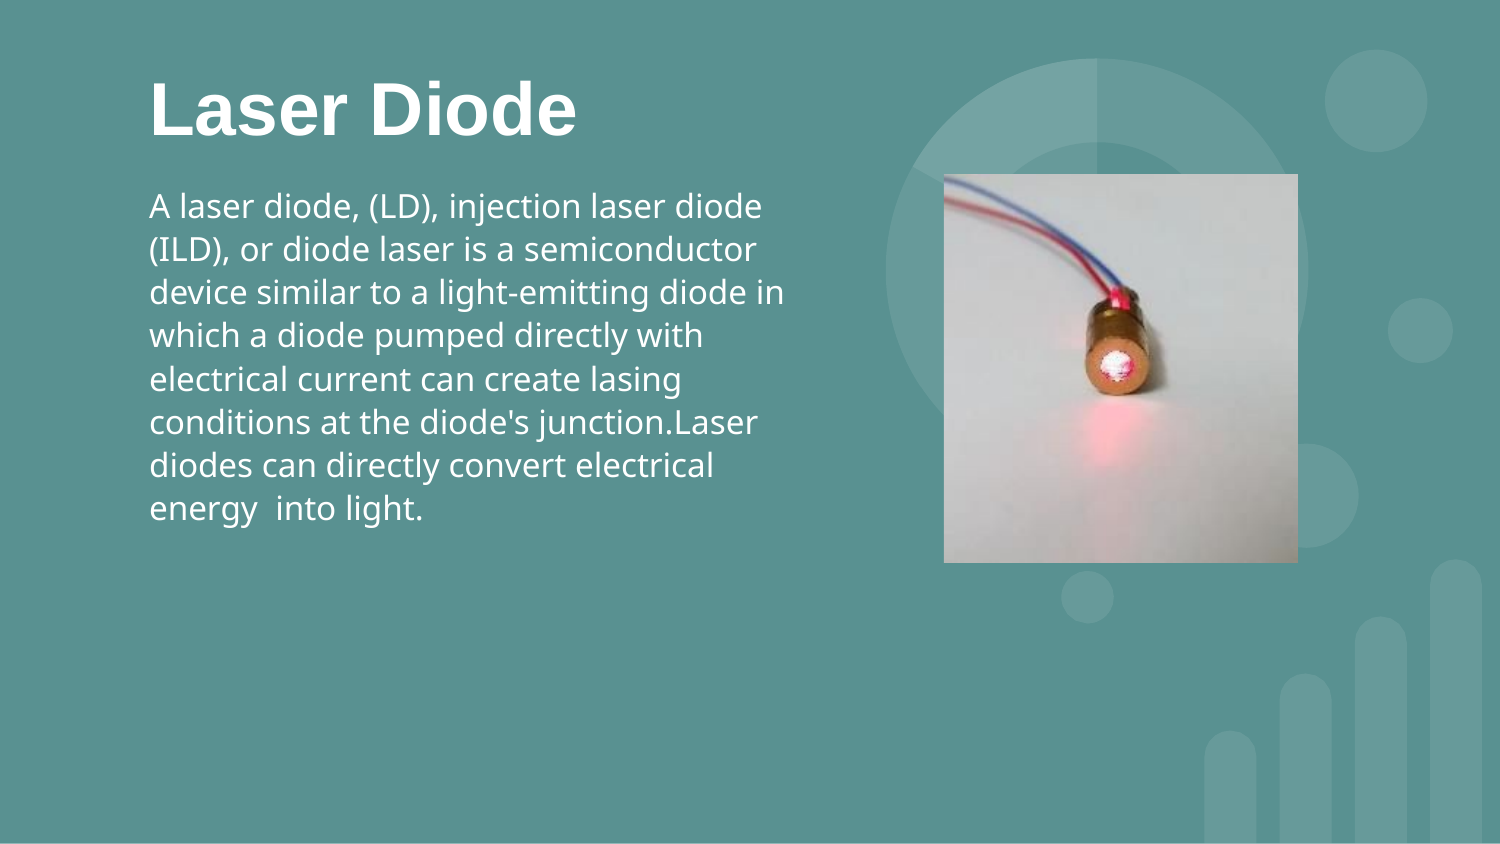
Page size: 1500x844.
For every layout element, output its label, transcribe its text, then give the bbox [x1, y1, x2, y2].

text_box A laser diode, (LD), injection laser diode (ILD), or diode laser is a semiconductor device similar to a light-emitting diode in which a diode pumped directly with electrical current can create lasing conditions at the diode's junction.Laser diodes can directly convert electrical energy into light. [147, 175, 805, 527]
title Laser Diode [147, 58, 910, 202]
text_box [943, 174, 1298, 563]
